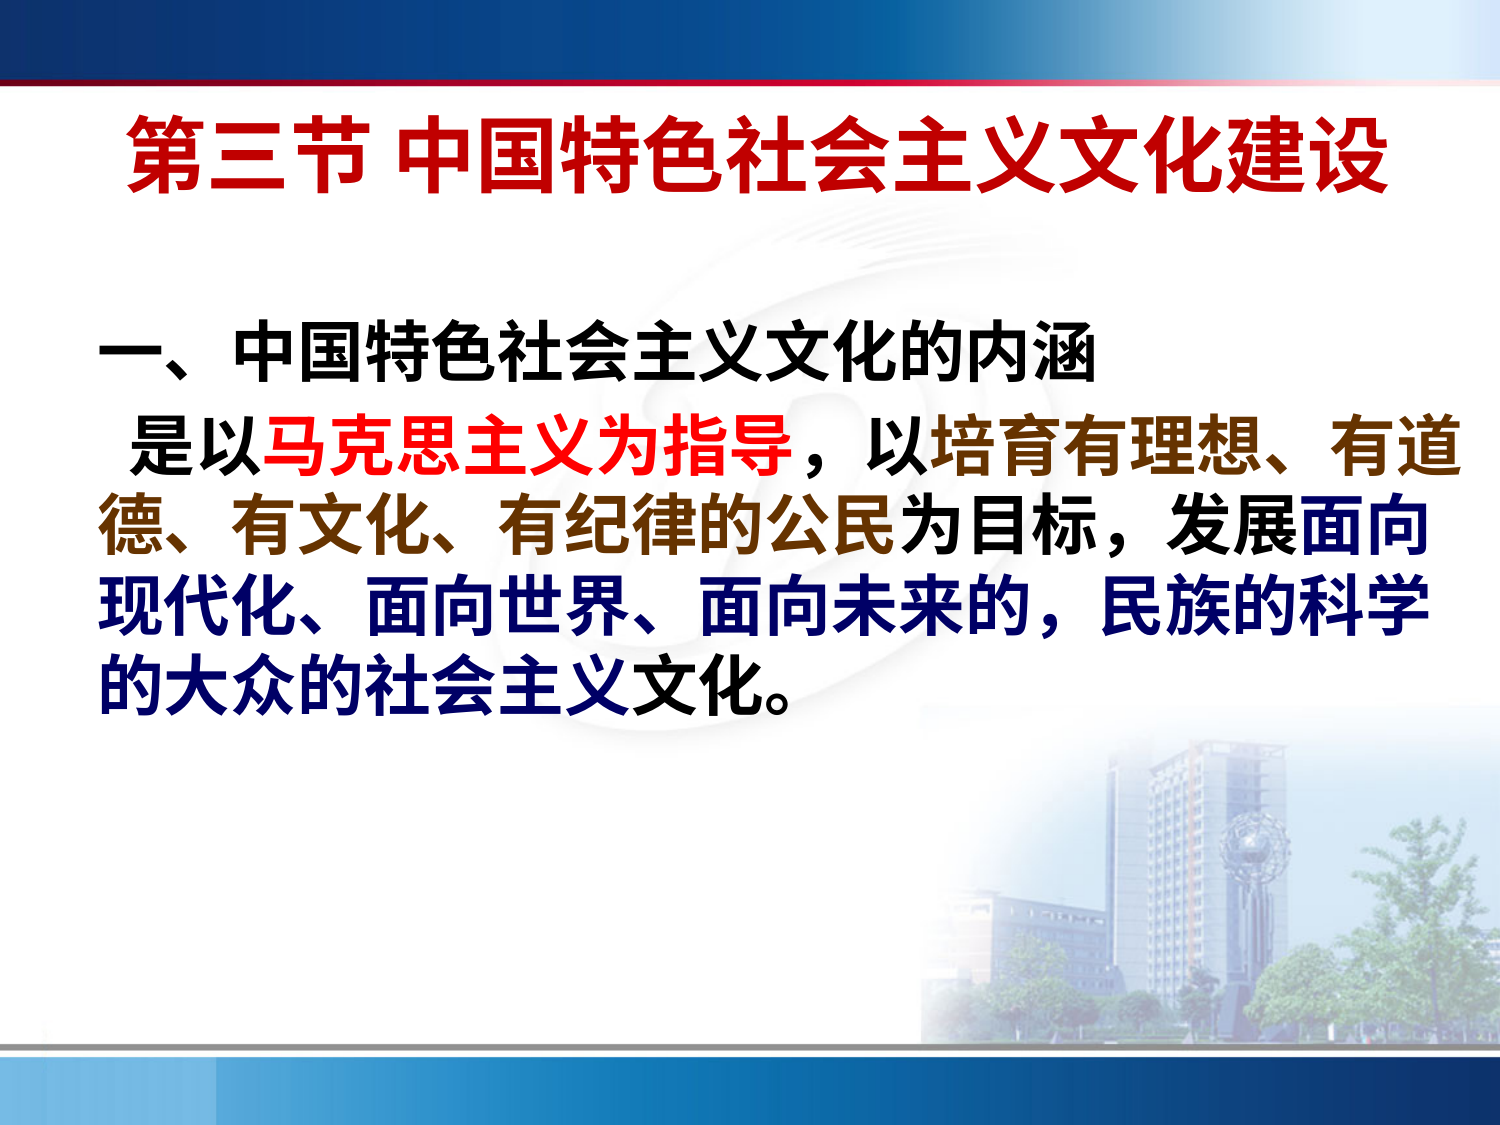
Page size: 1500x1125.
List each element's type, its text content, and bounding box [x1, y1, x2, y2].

text_box 一、中国特色社会主义文化的内涵 是以马克思主义为指导，以培育有理想、有道德、有文化、有纪律的公民为目标，发展面向现代化、面向世界、面向未来的，民族的科学的大众的社会主义文化。 [82, 302, 1500, 787]
text_box 第三节 中国特色社会主义文化建设 [15, 95, 1500, 167]
picture [0, 0, 1500, 1125]
